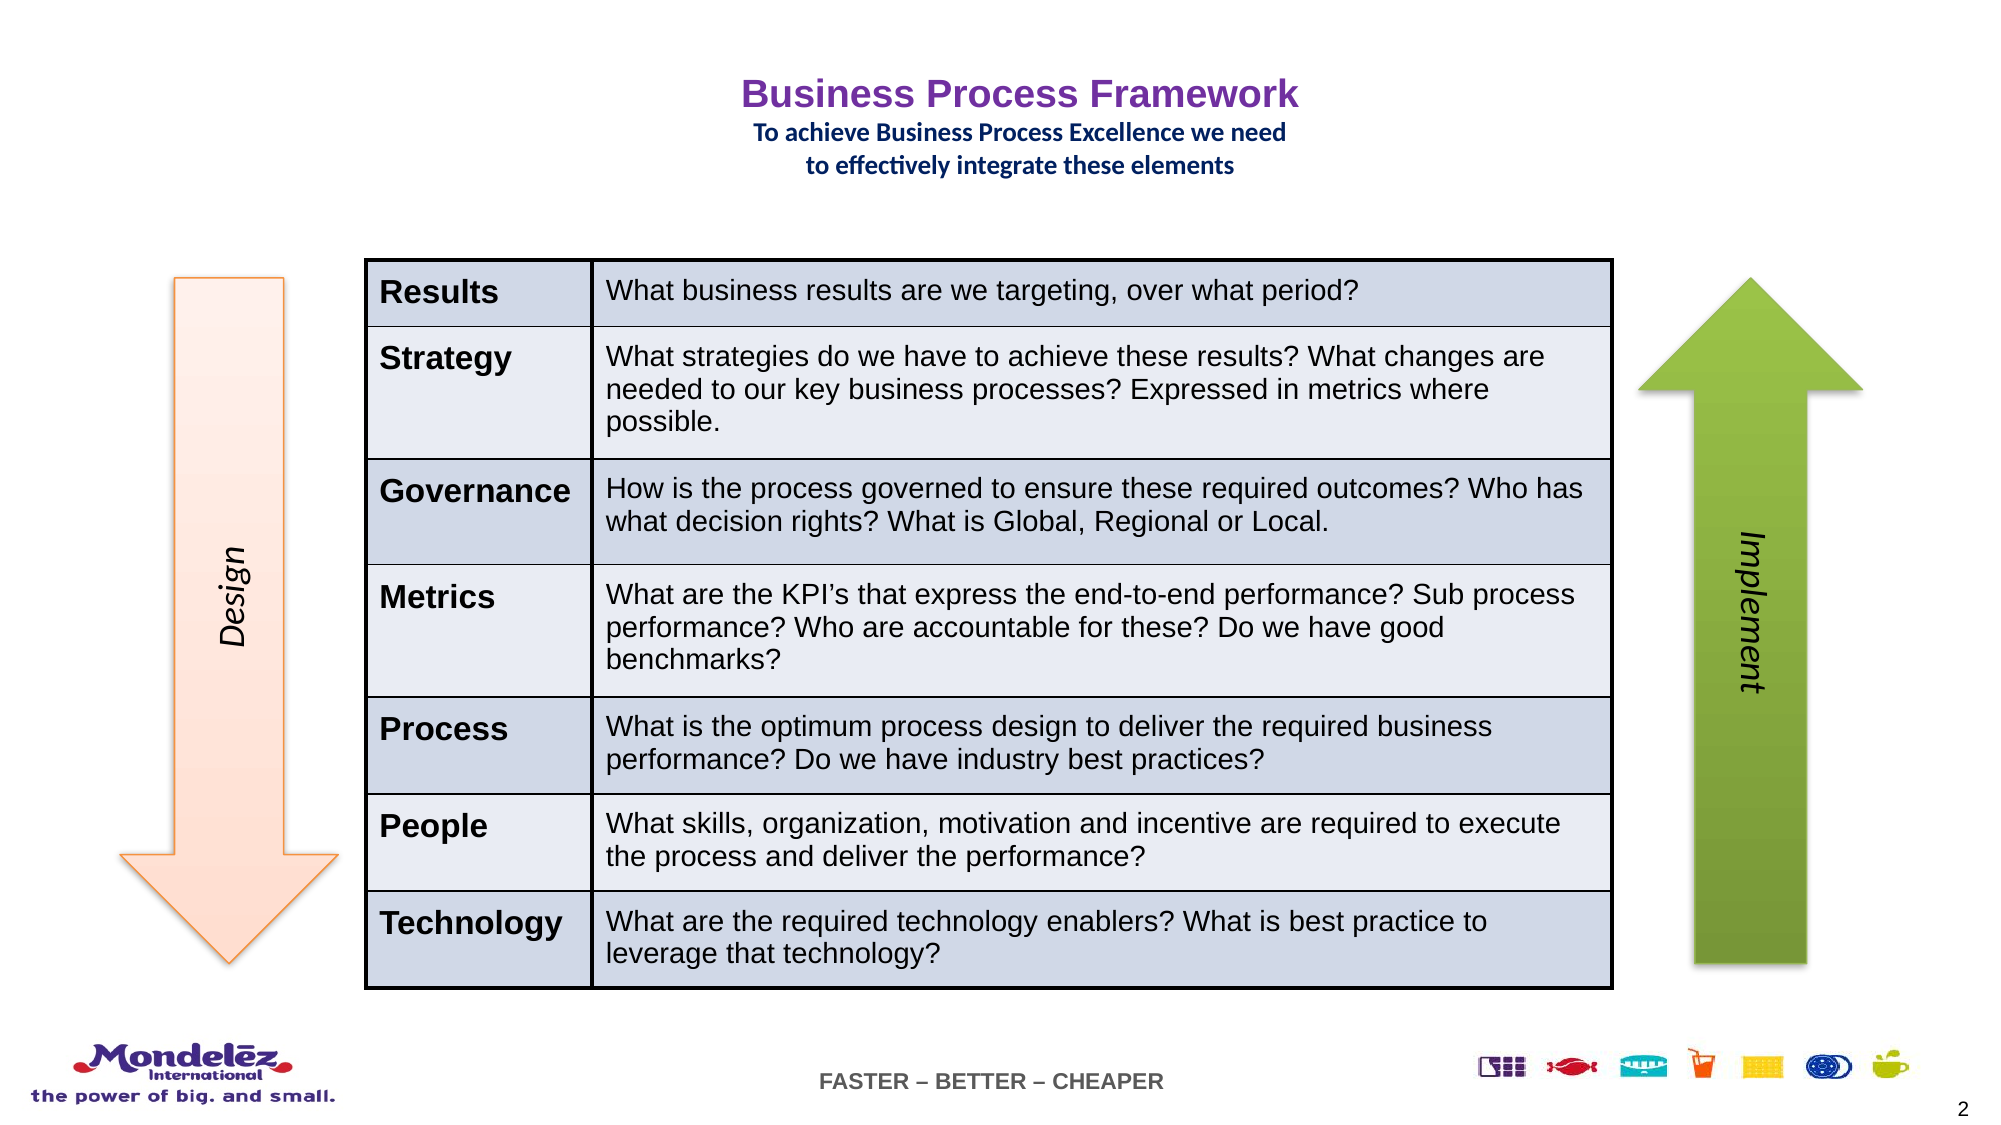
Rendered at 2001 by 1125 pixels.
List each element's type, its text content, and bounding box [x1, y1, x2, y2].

table_cell Technology [368, 892, 590, 986]
table_cell What are the required technology enablers? What is best practice to leverage that technology? [594, 892, 1610, 986]
table_cell Strategy [368, 327, 590, 458]
table_cell What strategies do we have to achieve these results? What changes are needed to our key business processes? Expressed in metrics where possible. [594, 327, 1610, 458]
table_cell Metrics [368, 565, 590, 696]
table_header Results [368, 262, 590, 326]
picture [0, 5, 2000, 1125]
slide_number 2 [1883, 1084, 1984, 1125]
table_cell How is the process governed to ensure these required outcomes? Who has what decision rights? What is Global, Regional or Local. [594, 460, 1610, 564]
table_cell What is the optimum process design to deliver the required business performance? Do we have industry best practices? [594, 698, 1610, 793]
table_cell What are the KPI’s that express the end-to-end performance? Sub process performance? Who are accountable for these? Do we have good benchmarks? [594, 565, 1610, 696]
table_cell Process [368, 698, 590, 793]
table_cell Governance [368, 460, 590, 564]
table_cell What skills, organization, motivation and incentive are required to execute the process and deliver the performance? [594, 795, 1610, 890]
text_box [1638, 277, 1863, 964]
table_cell People [368, 795, 590, 890]
title Business Process Framework To achieve Business Process Excellence we need to effectively integrate these elements [120, 60, 1920, 188]
table_header What business results are we targeting, over what period? [594, 262, 1610, 326]
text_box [119, 277, 339, 964]
